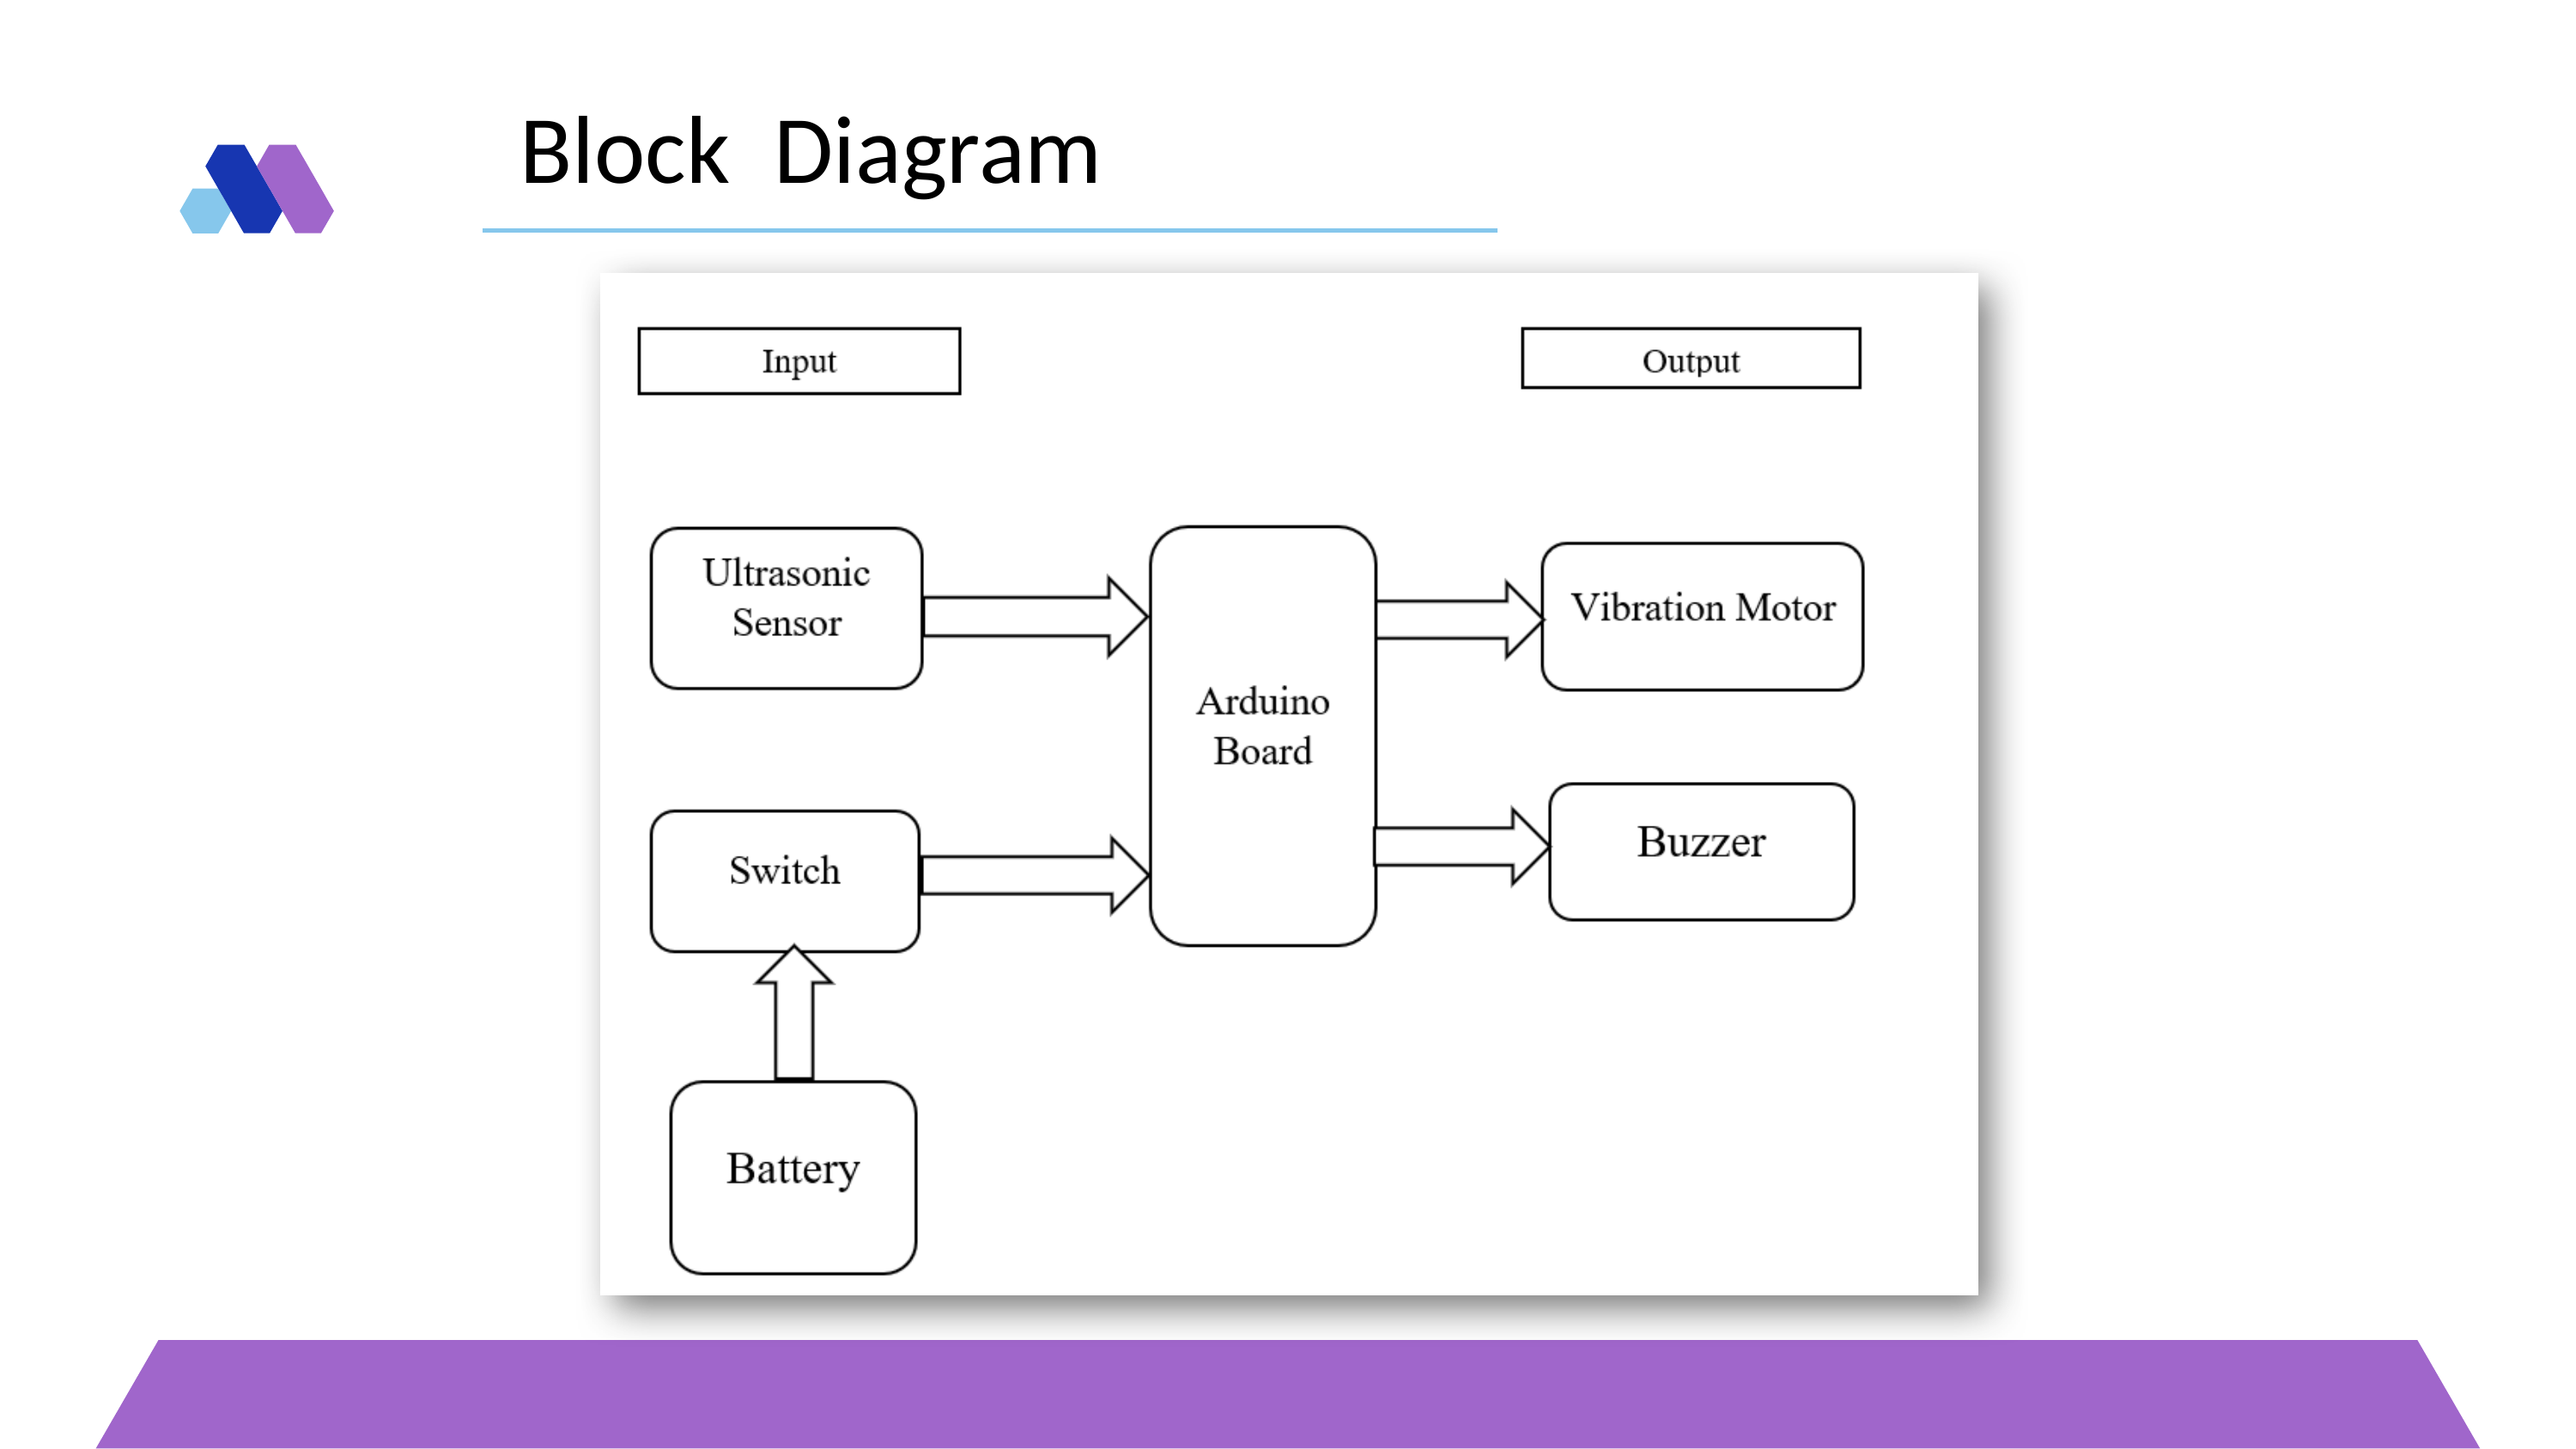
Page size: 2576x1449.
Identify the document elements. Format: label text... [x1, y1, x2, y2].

text_box [95, 1340, 2481, 1449]
text_box Block Diagram [507, 80, 1116, 209]
picture [600, 273, 1978, 1295]
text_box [179, 144, 335, 234]
